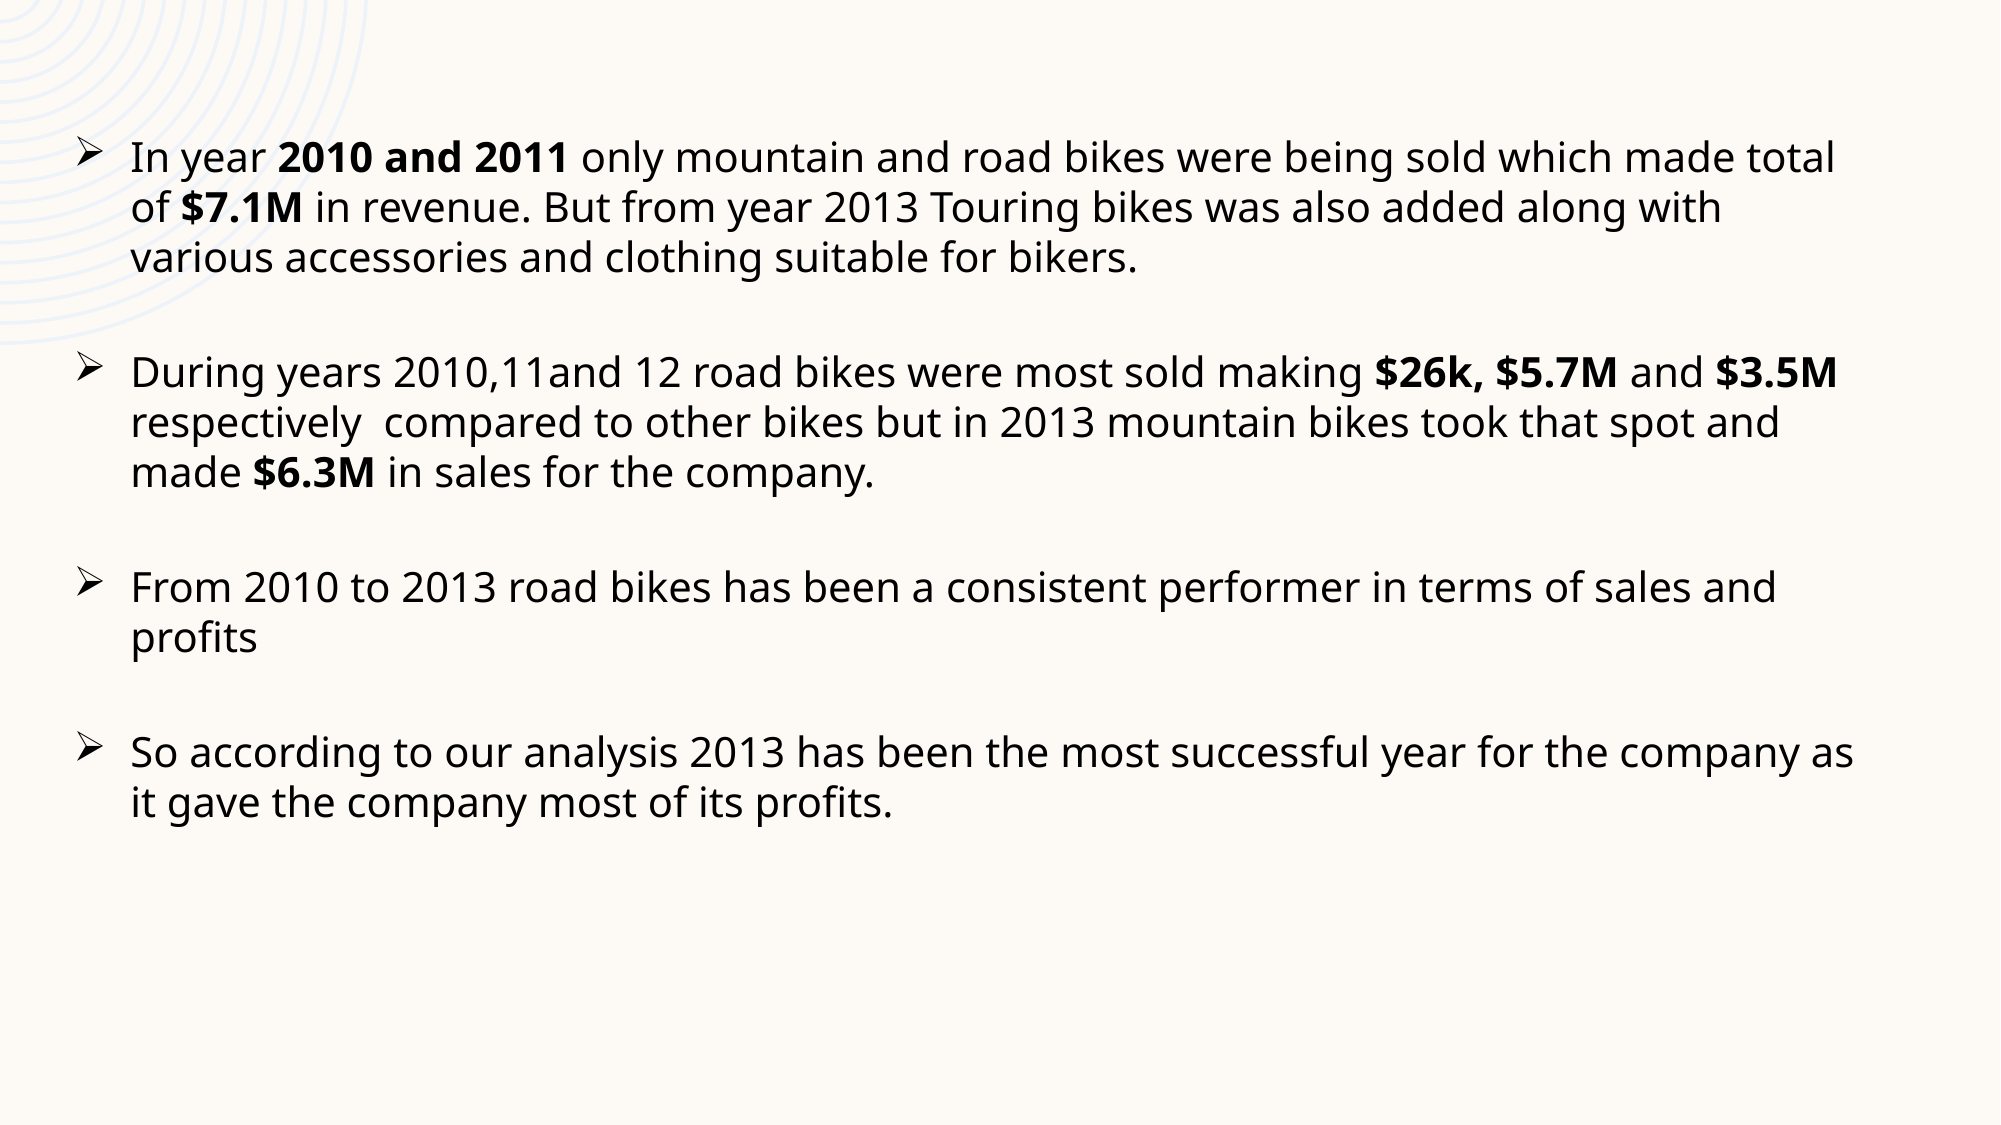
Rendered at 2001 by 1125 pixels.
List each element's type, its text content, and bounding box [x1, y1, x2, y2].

list In year 2010 and 2011 only mountain and road bikes were being sold which made total of $7.1M in revenue. But from year 2013 Touring bikes was also added along with various accessories and clothing suitable for bikers. During years 2010,11and 12 road bikes were most sold making $26k, $5.7M and $3.5M respectively compared to other bikes but in 2013 mountain bikes took that spot and made $6.3M in sales for the company. From 2010 to 2013 road bikes has been a consistent performer in terms of sales and profits So according to our analysis 2013 has been the most successful year for the company as it gave the company most of its profits. [58, 123, 1883, 851]
